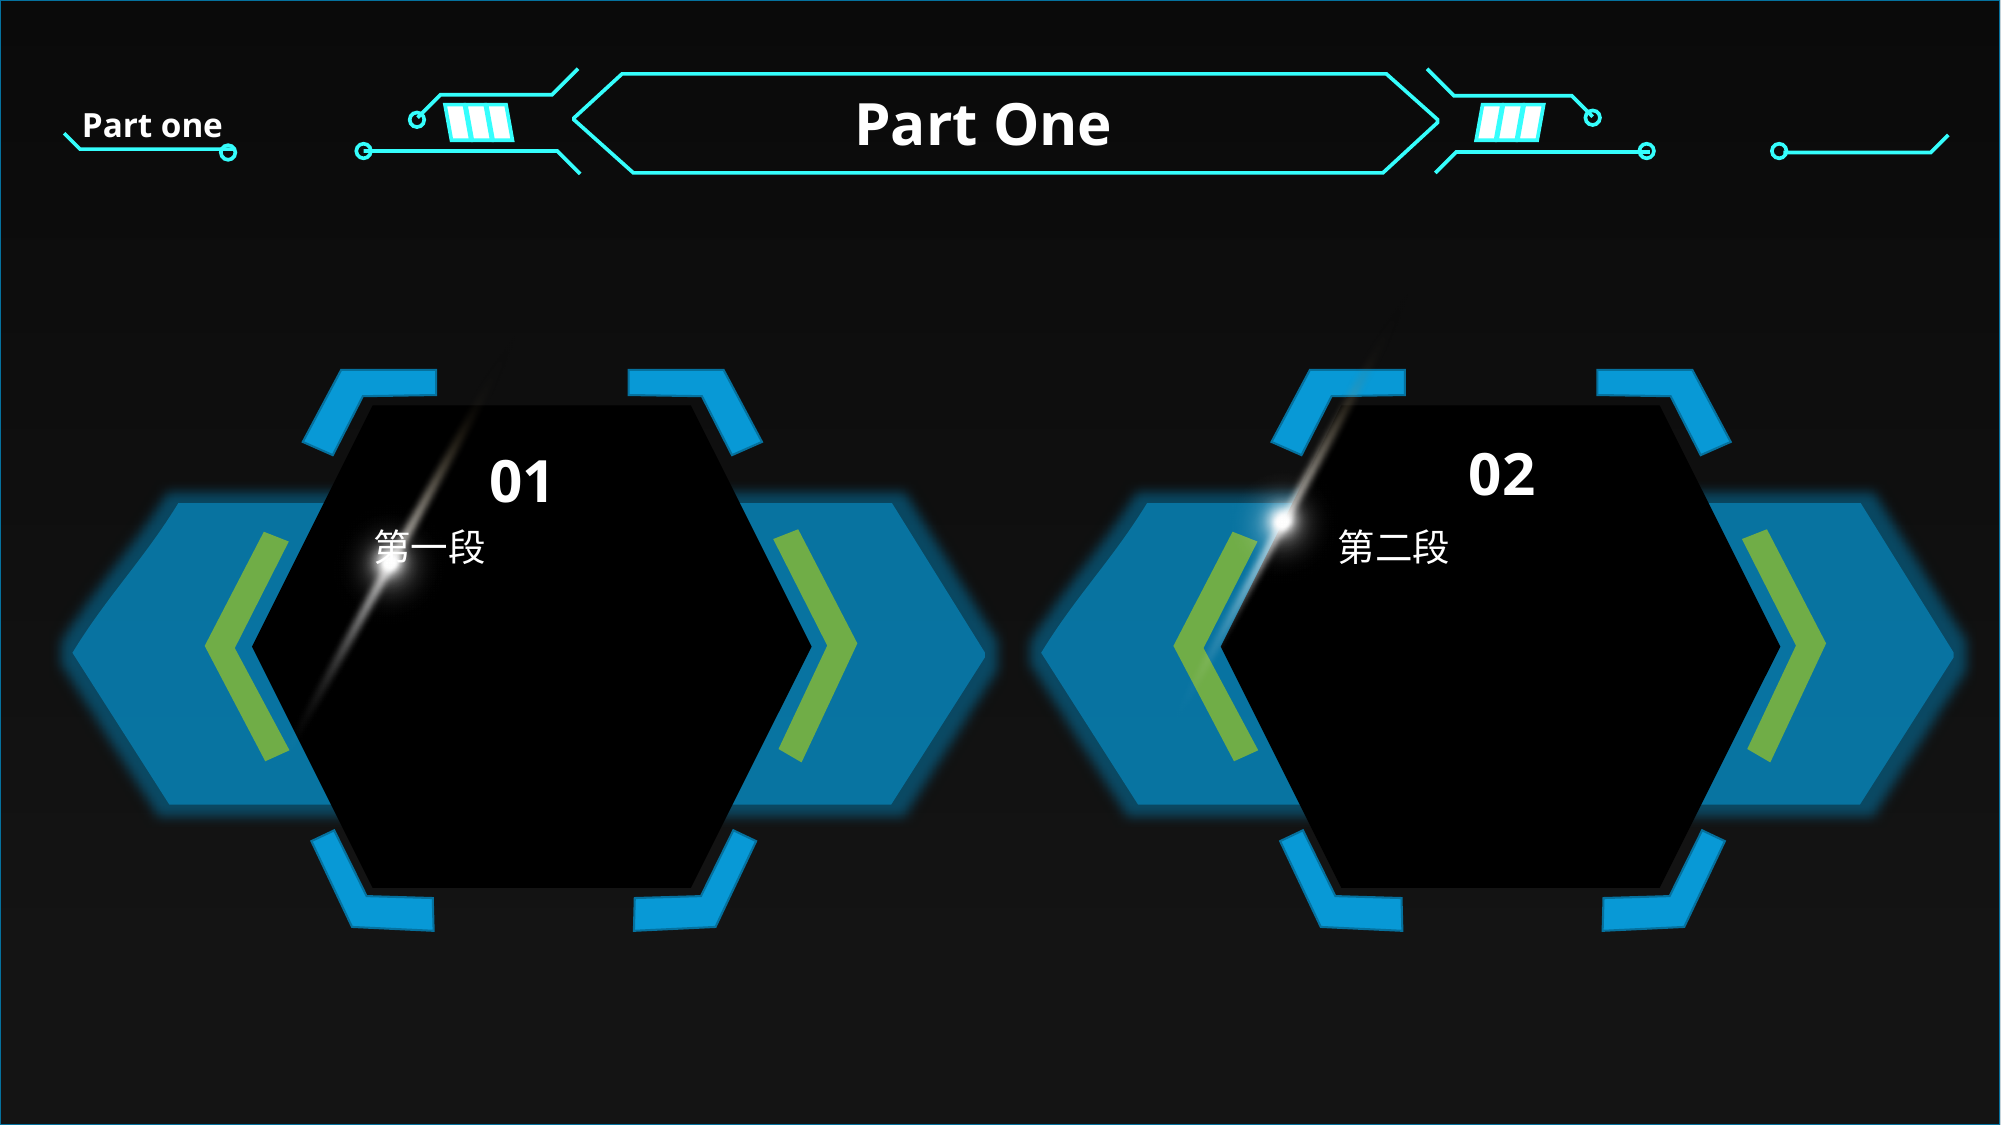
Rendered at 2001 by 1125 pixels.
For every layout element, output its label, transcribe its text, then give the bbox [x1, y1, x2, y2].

text_box Part One [729, 79, 1237, 166]
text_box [72, 303, 985, 950]
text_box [1041, 262, 1954, 950]
text_box Part one [62, 96, 243, 153]
